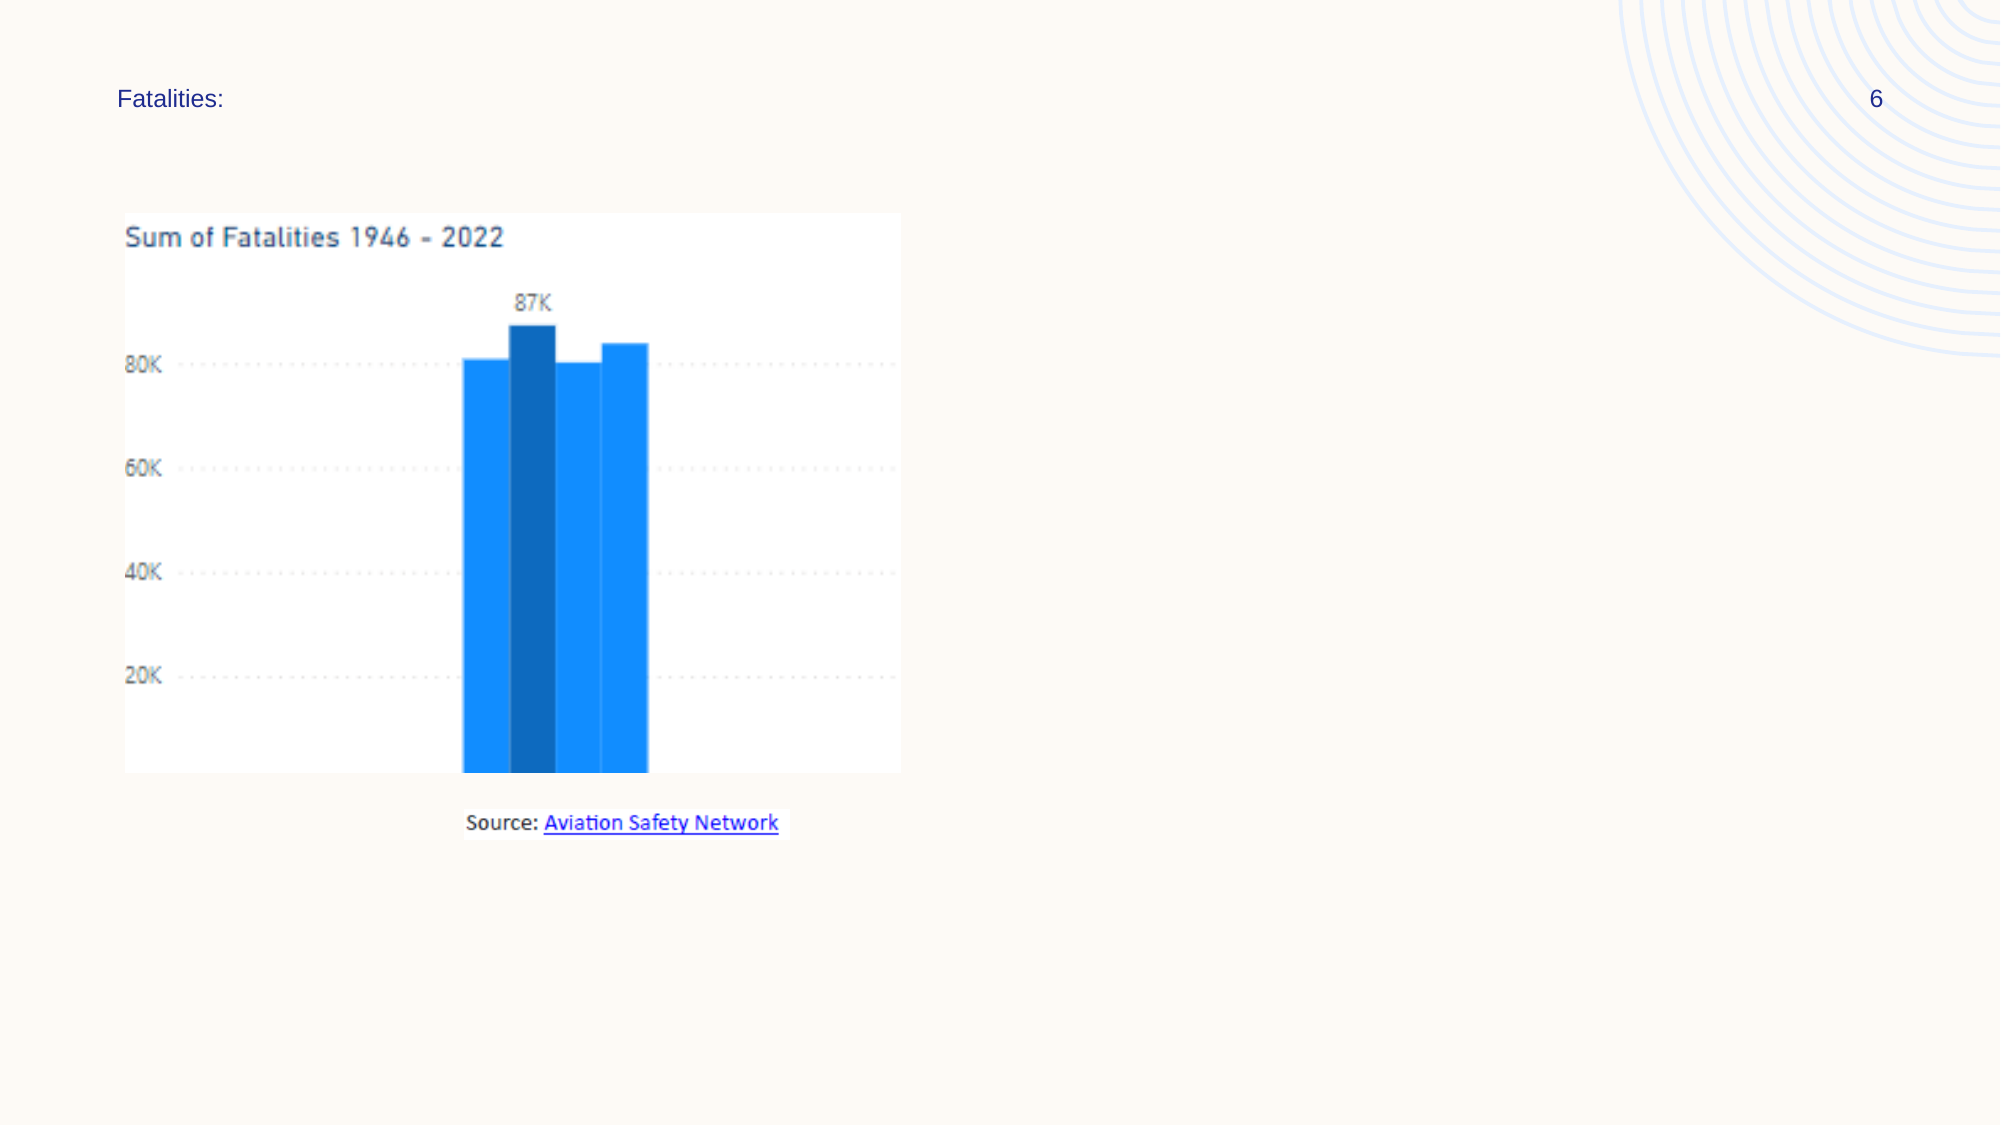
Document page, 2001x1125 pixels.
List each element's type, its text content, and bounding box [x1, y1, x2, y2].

slide_number 6 [1795, 75, 1958, 120]
footer Fatalities: [101, 75, 382, 120]
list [124, 213, 901, 773]
picture [464, 809, 790, 840]
